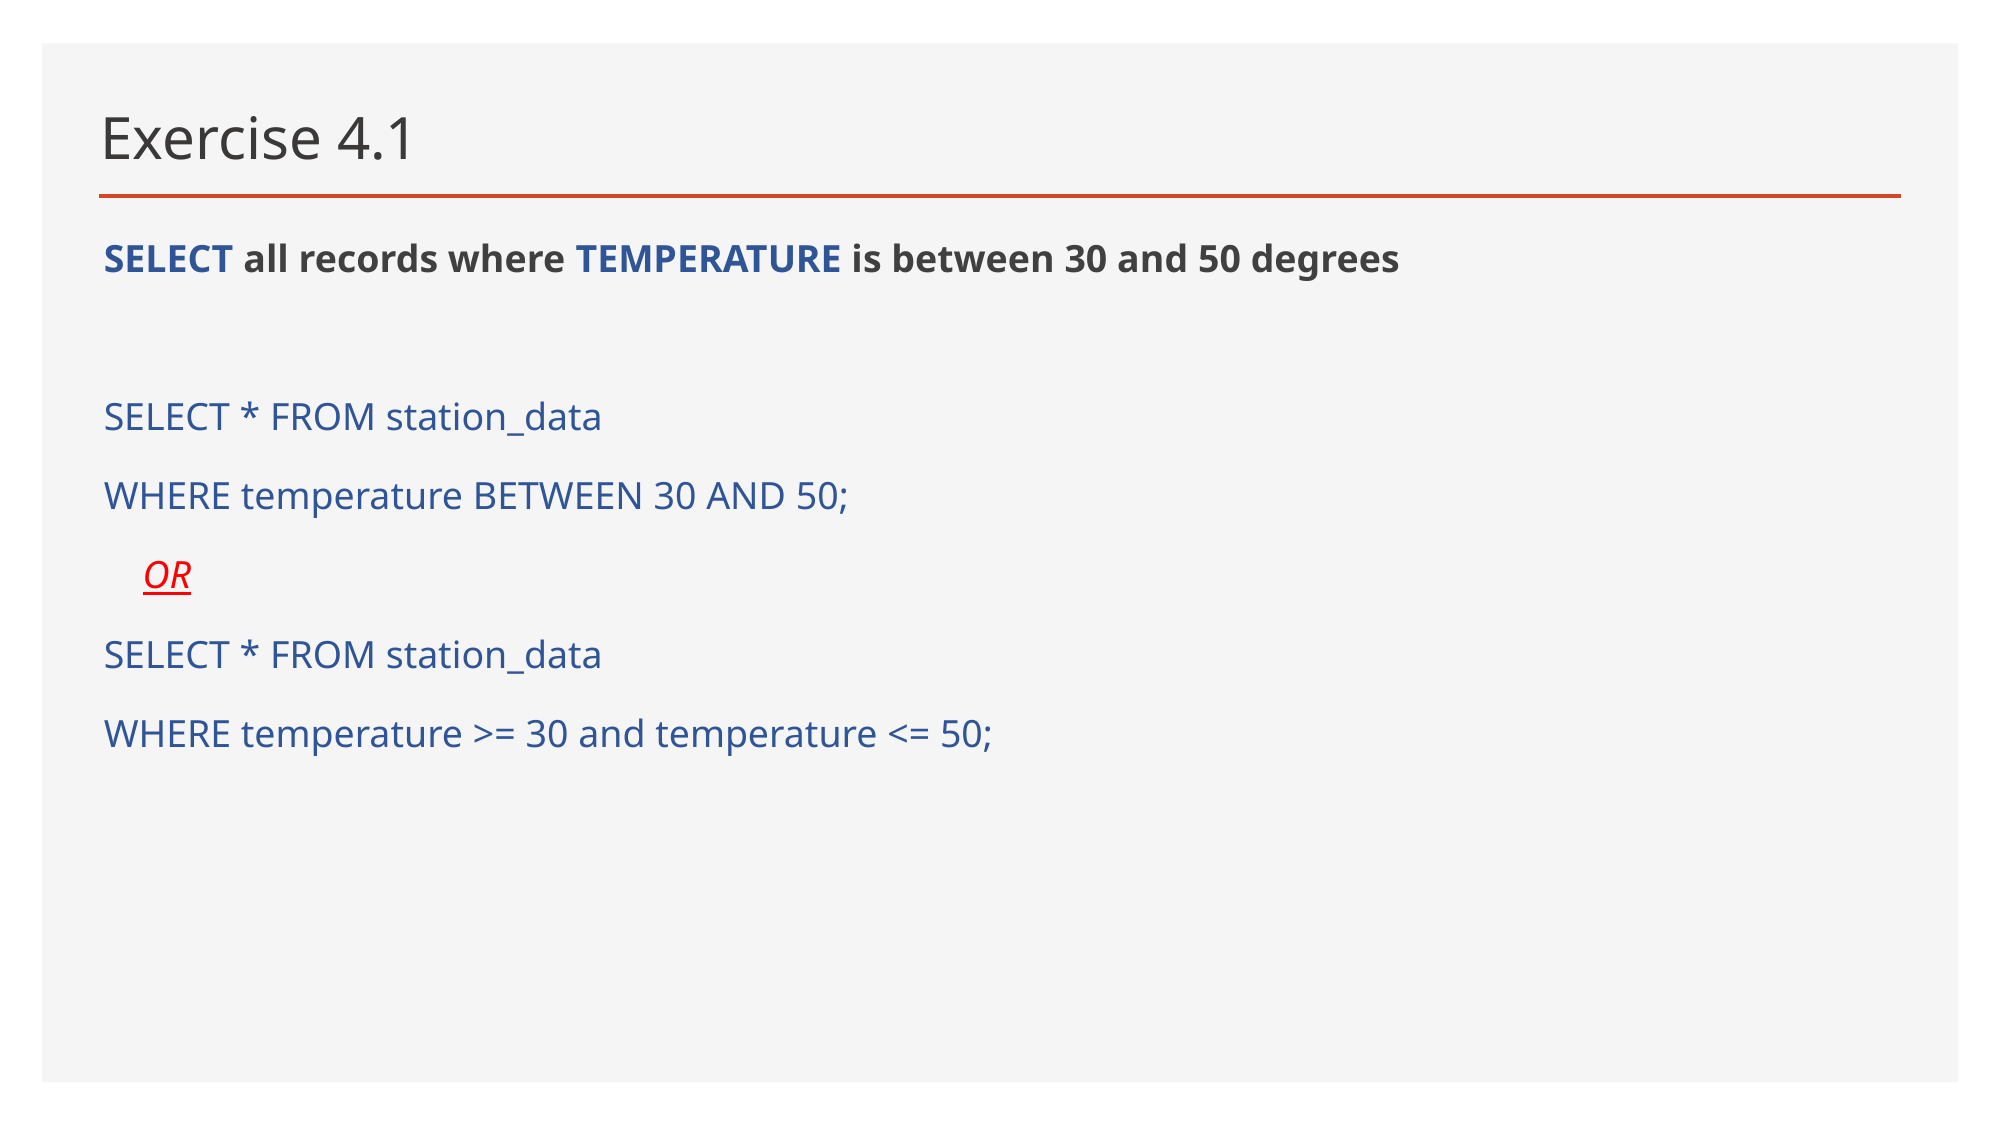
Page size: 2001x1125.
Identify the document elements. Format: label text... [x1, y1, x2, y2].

list SELECT all records where TEMPERATURE is between 30 and 50 degrees SELECT * FROM station_data WHERE temperature BETWEEN 30 AND 50; OR SELECT * FROM station_data WHERE temperature >= 30 and temperature <= 50; [88, 234, 1868, 888]
title Exercise 4.1 [85, 73, 1089, 179]
